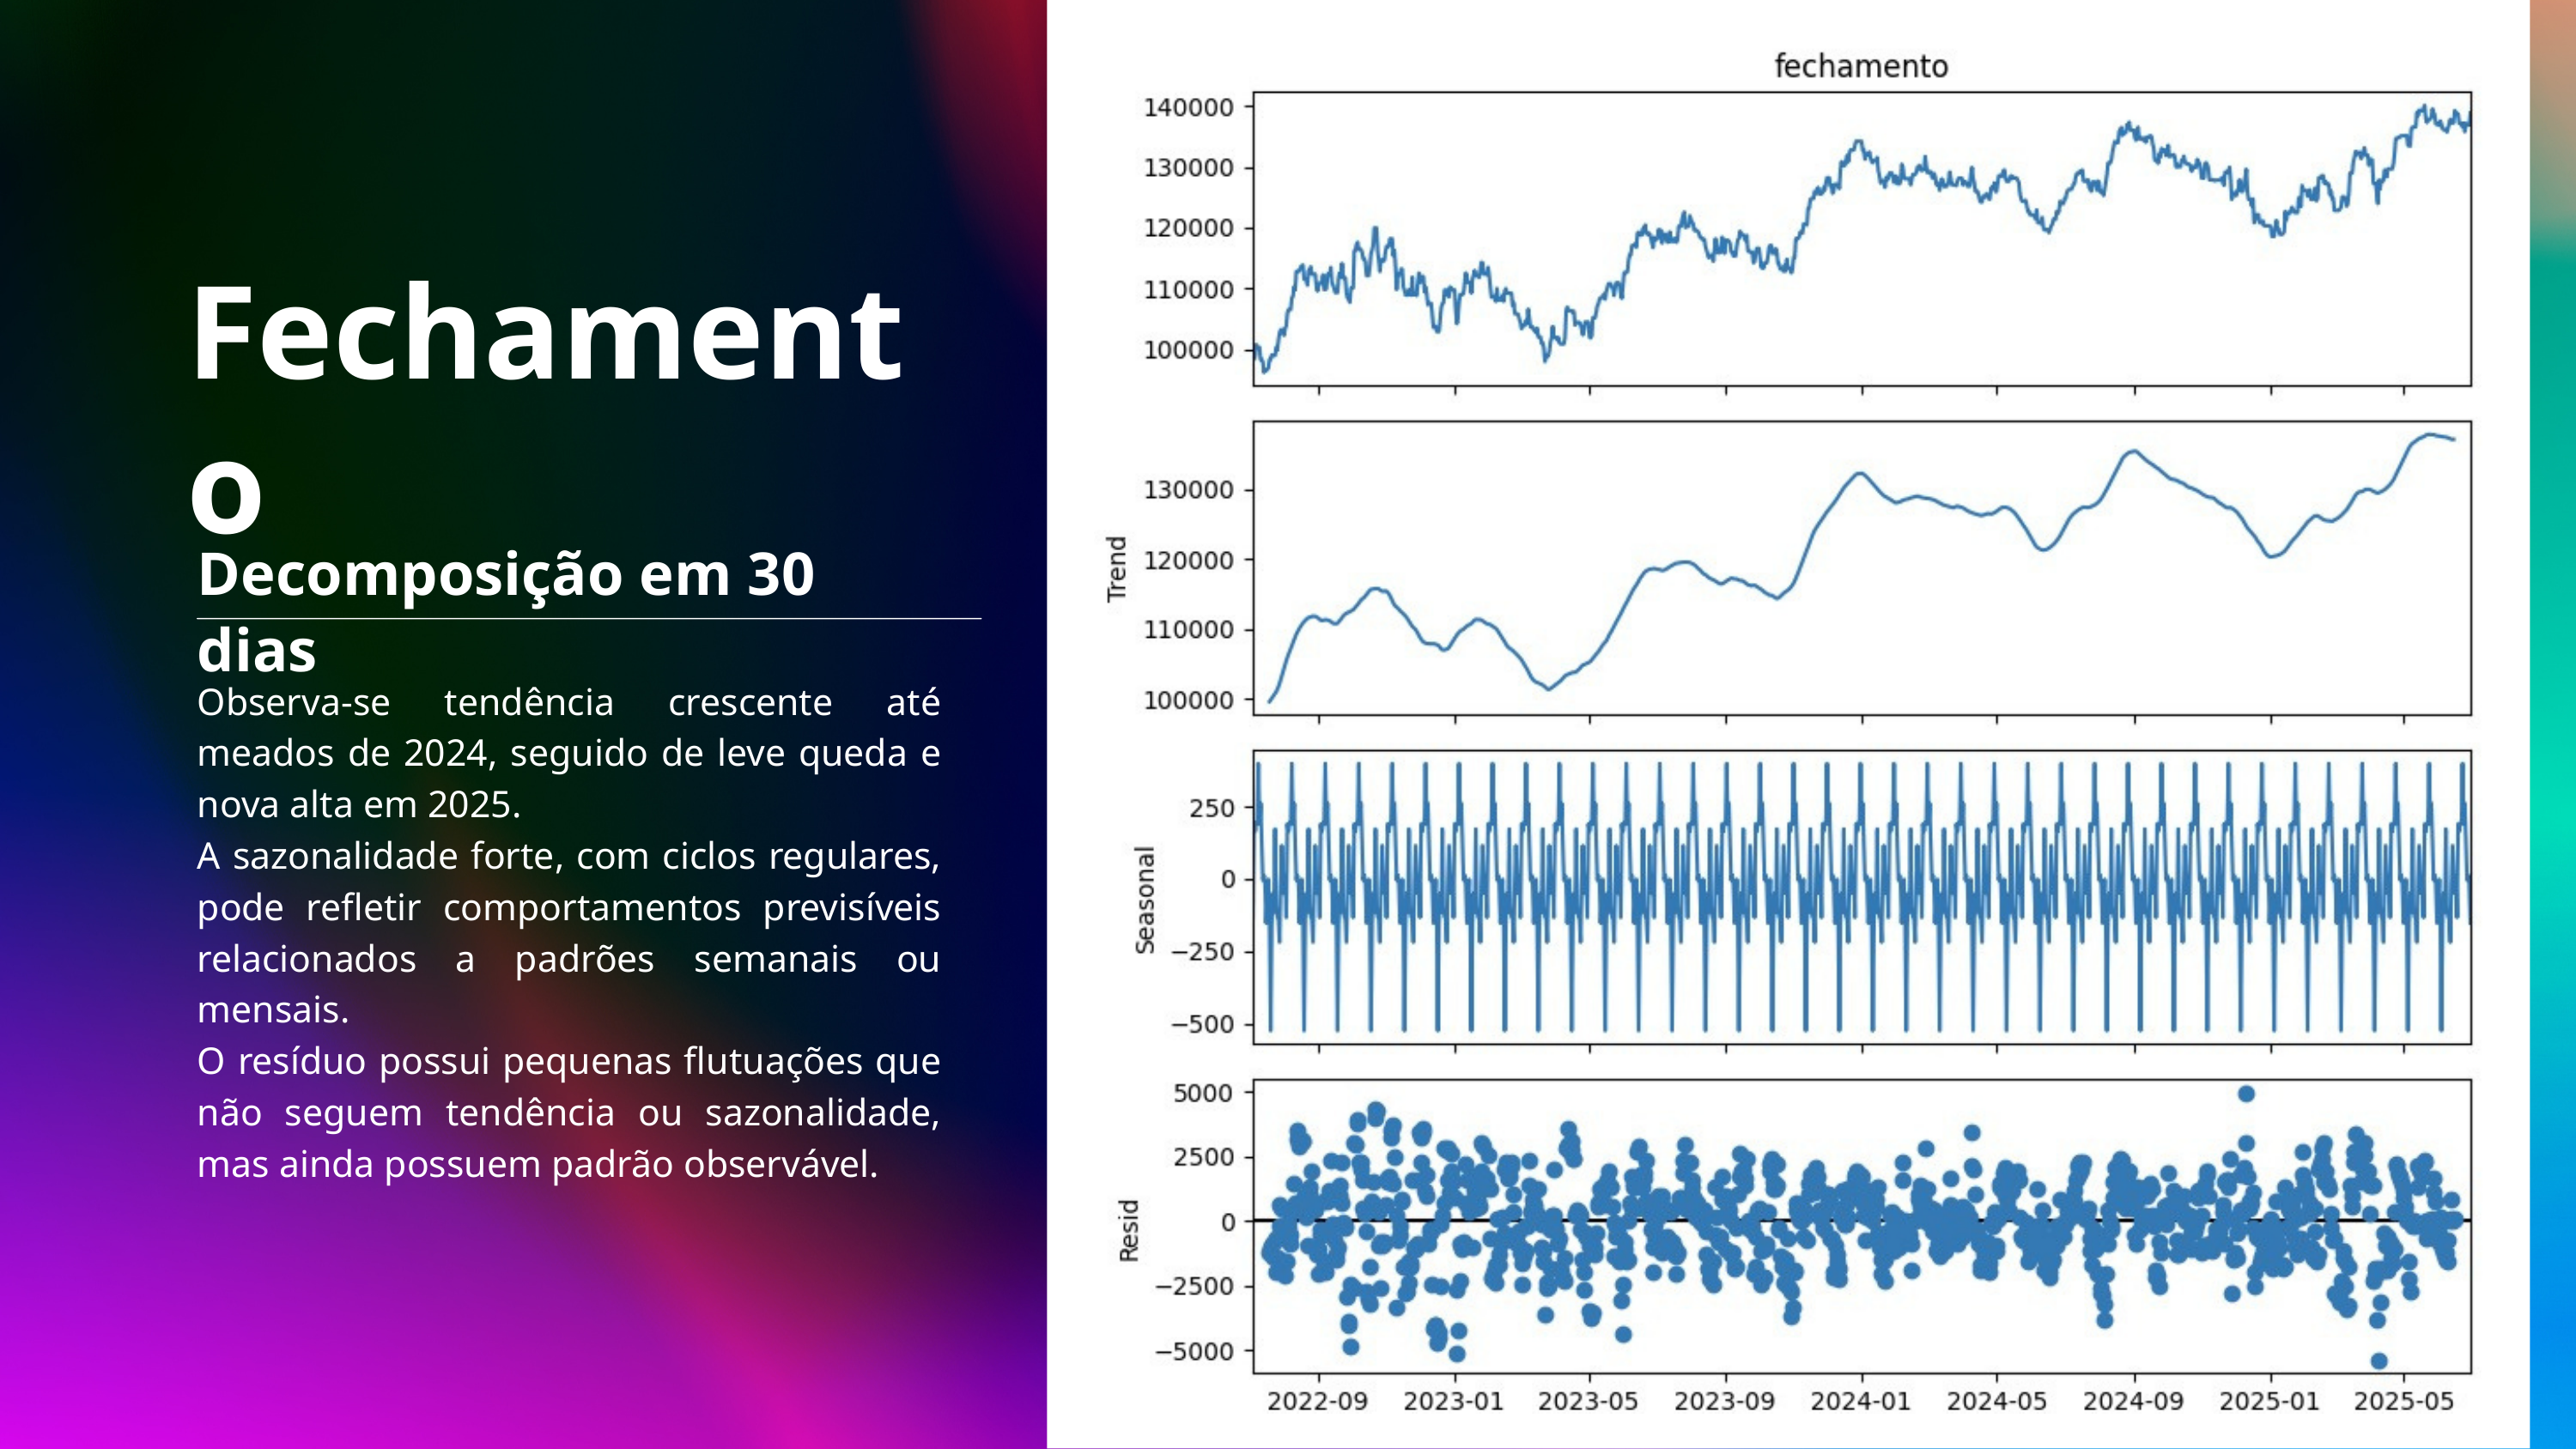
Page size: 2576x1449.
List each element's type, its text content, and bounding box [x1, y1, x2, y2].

text_box [1047, 0, 2530, 1449]
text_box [197, 536, 943, 1179]
text_box [1094, 35, 2483, 1414]
text_box [0, 0, 1047, 1449]
text_box Fechamento [186, 250, 953, 560]
text_box [2530, 0, 2576, 1449]
